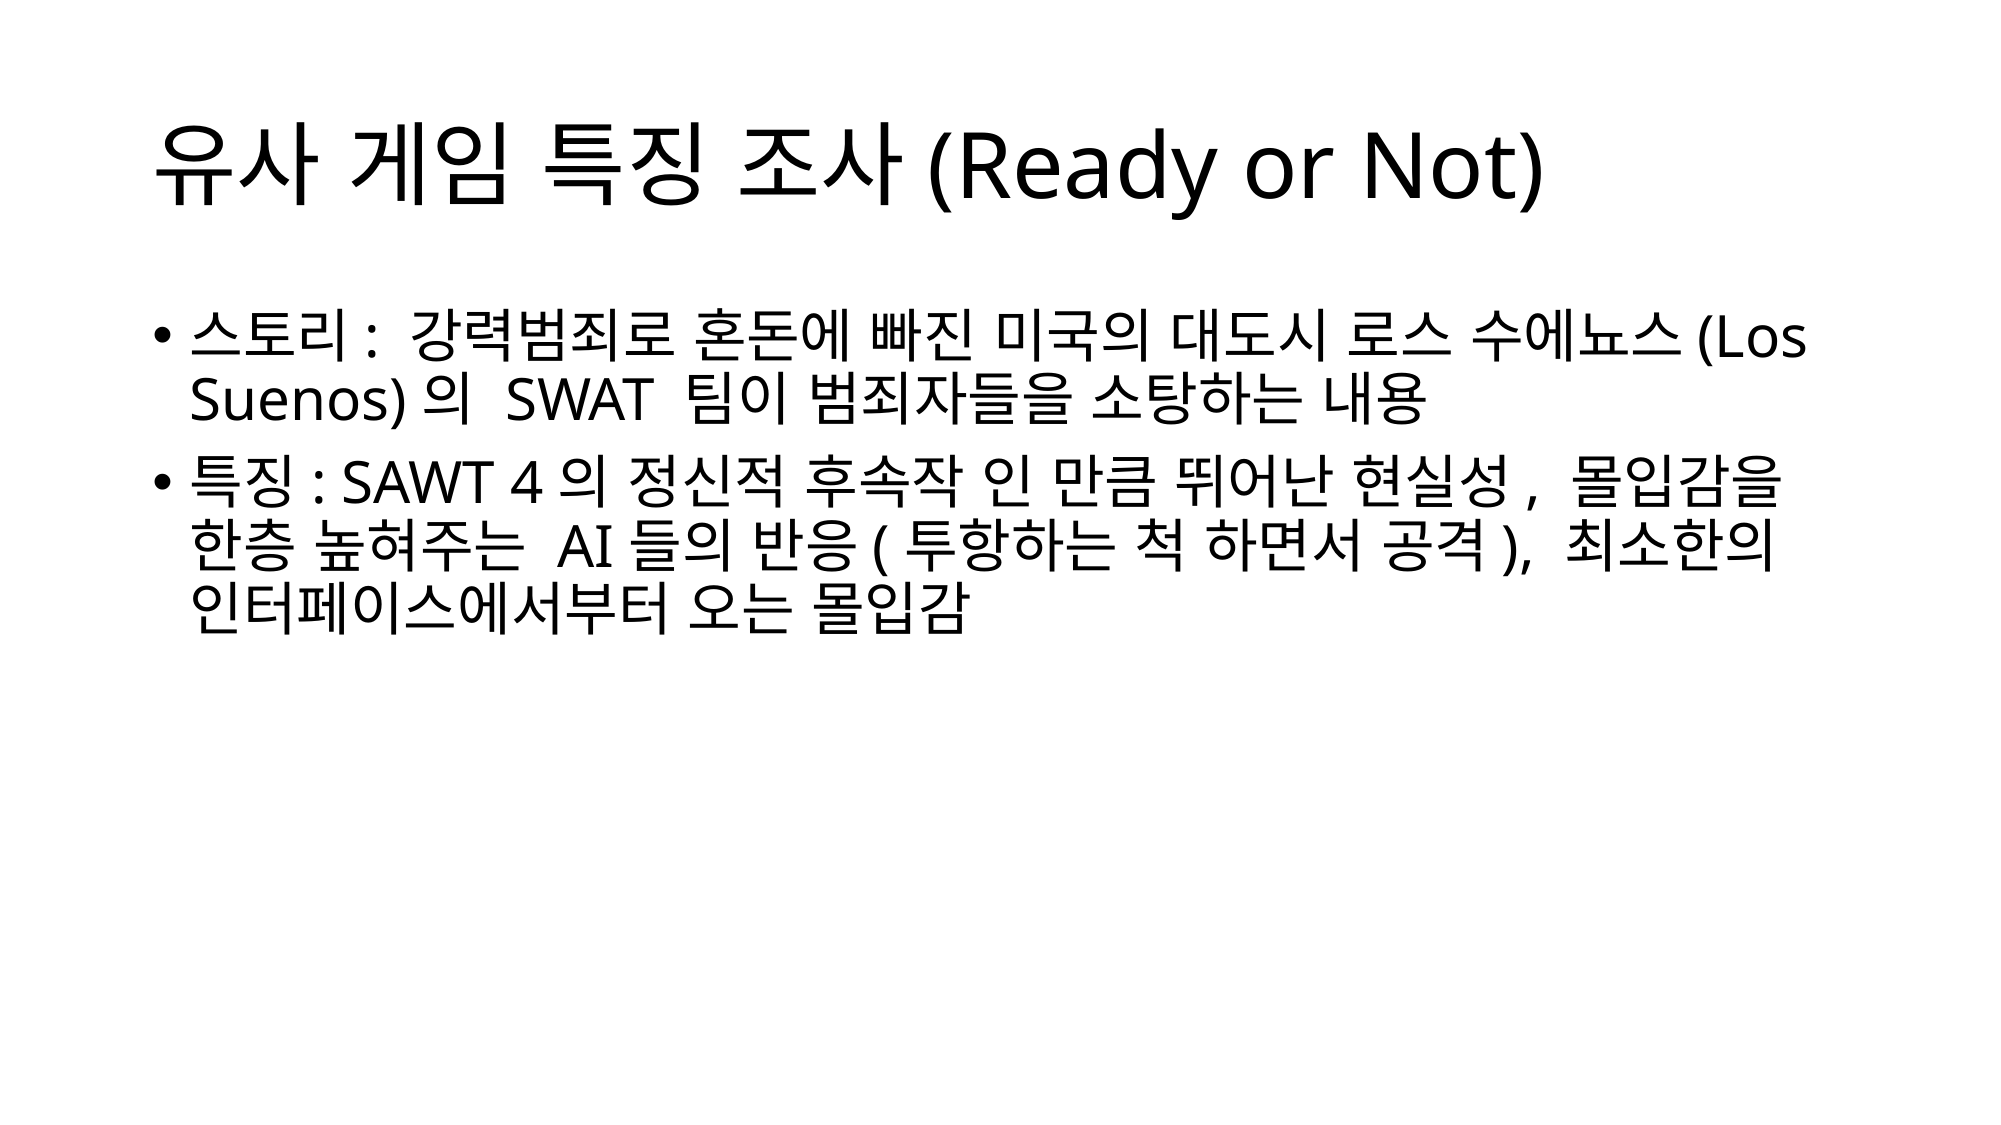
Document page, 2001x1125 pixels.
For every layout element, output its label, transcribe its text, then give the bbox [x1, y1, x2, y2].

list 스토리: 강력범죄로 혼돈에 빠진 미국의 대도시 로스 수에뇨스(Los Suenos)의 SWAT 팀이 범죄자들을 소탕하는 내용 특징: SAWT 4의 정신적 후속작 인 만큼 뛰어난 현실성, 몰입감을 한층 높혀주는 AI들의 반응(투항하는 척 하면서 공격), 최소한의 인터페이스에서부터 오는 몰입감 [137, 299, 1863, 1014]
title 유사 게임 특징 조사(Ready or Not) [137, 59, 1863, 278]
